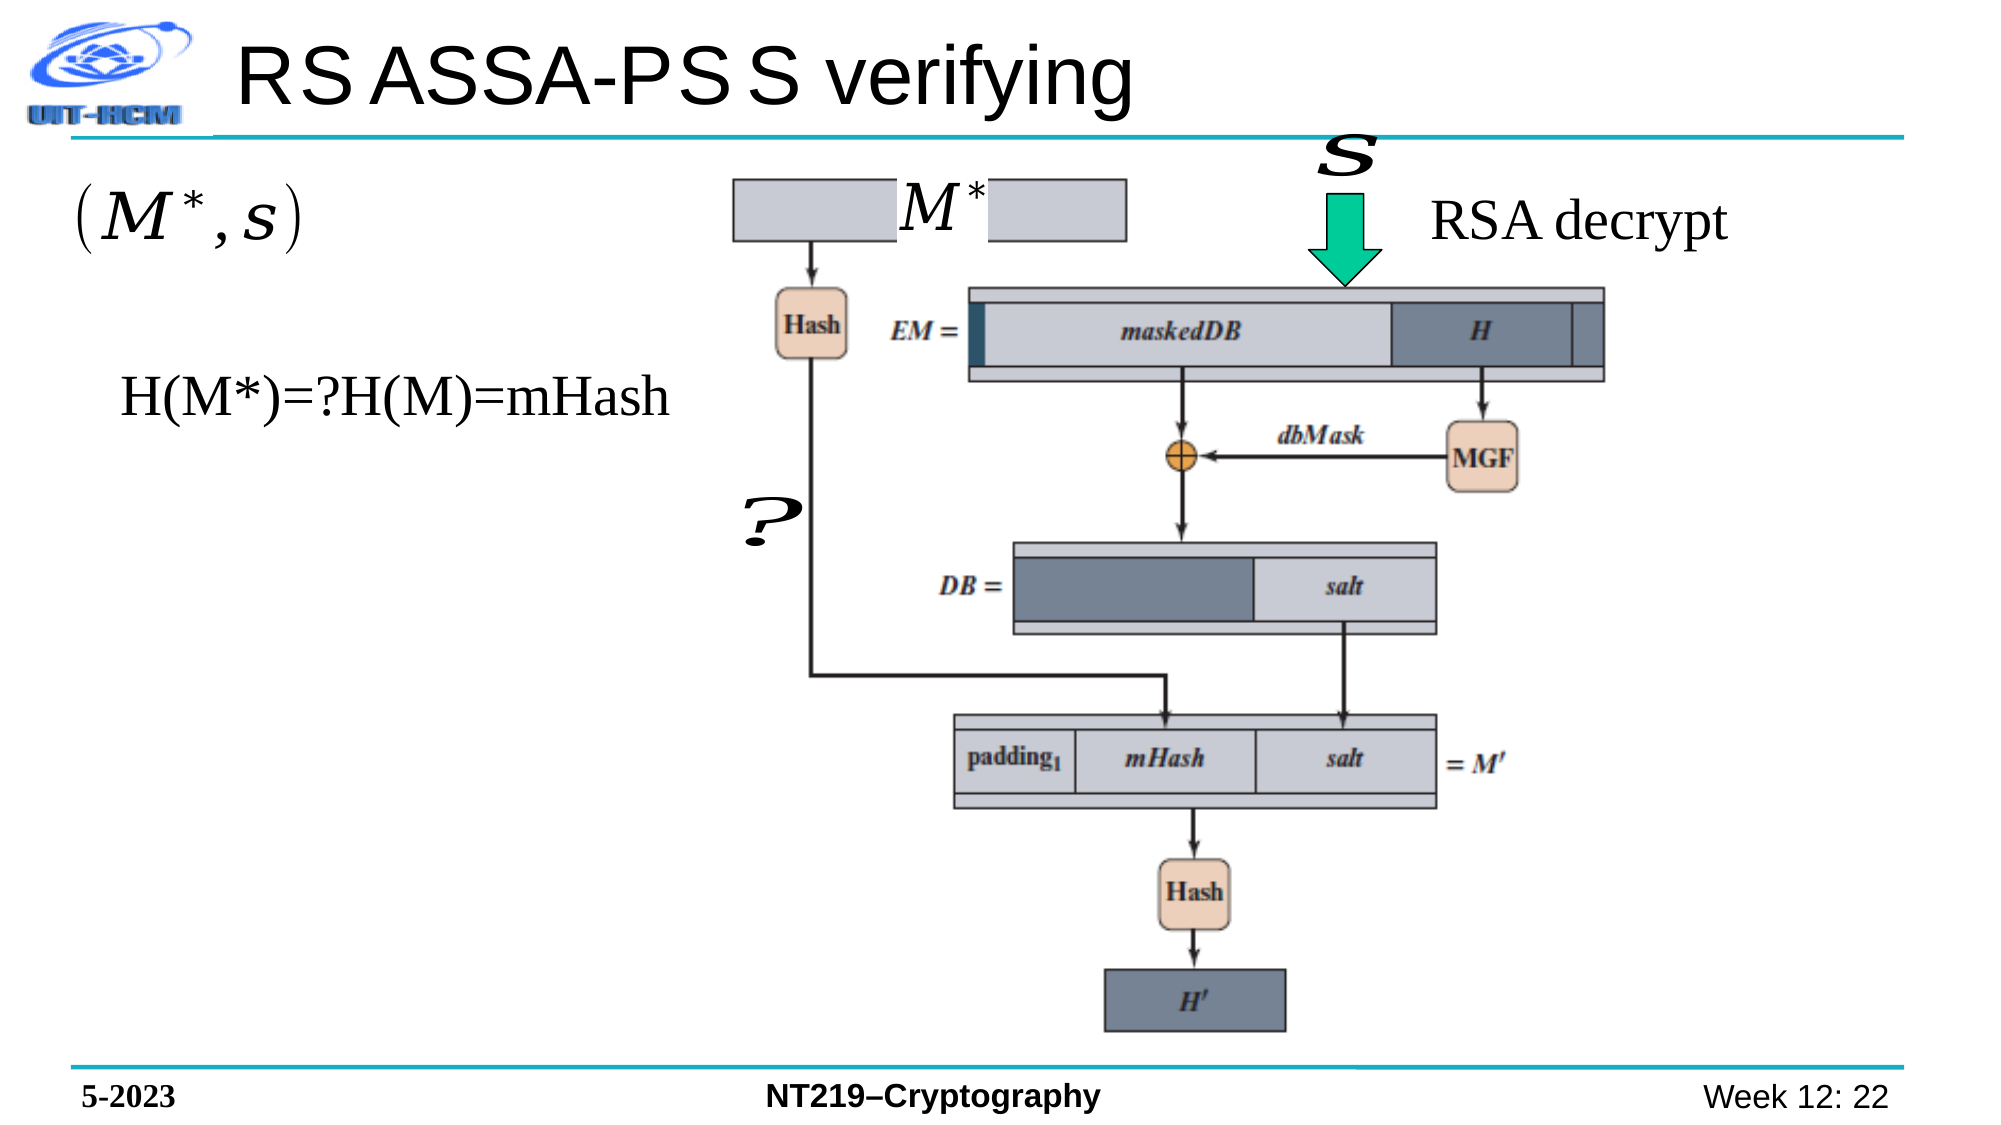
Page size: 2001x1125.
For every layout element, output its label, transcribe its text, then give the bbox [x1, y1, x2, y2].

text_box H(M*)=?H(M)=mHash [105, 349, 687, 435]
title R S ASSA-P S S verifying [220, 31, 1497, 111]
text_box RSA decrypt [1634, 173, 1745, 259]
picture [716, 160, 1629, 1053]
picture [7, 9, 213, 136]
